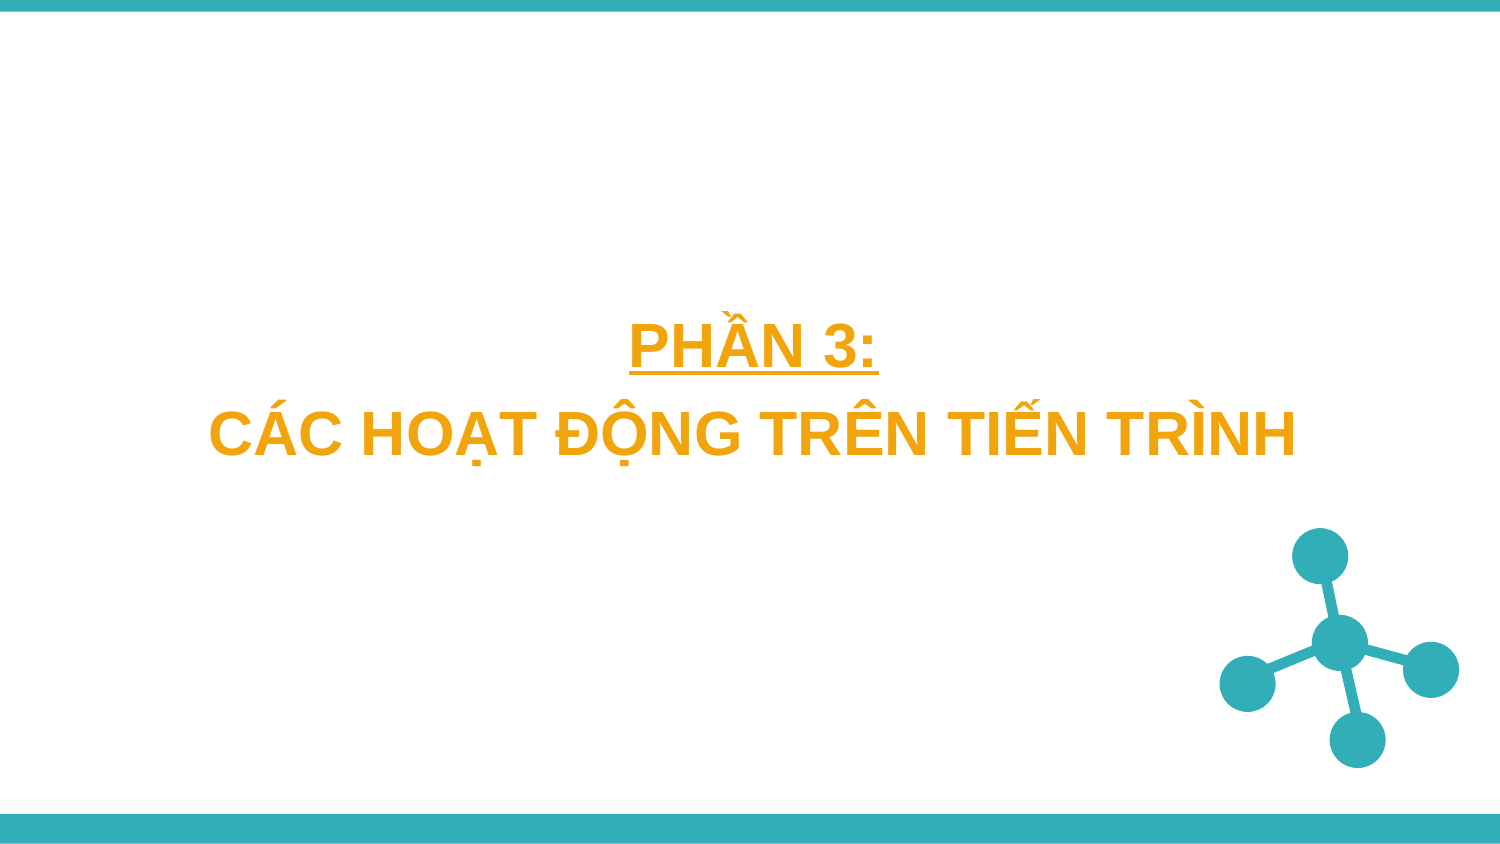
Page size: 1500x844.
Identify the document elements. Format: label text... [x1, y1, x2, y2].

list PHẦN 3: CÁC HOẠT ĐỘNG TRÊN TIẾN TRÌNH [3, 256, 1500, 517]
text_box [1217, 526, 1462, 771]
